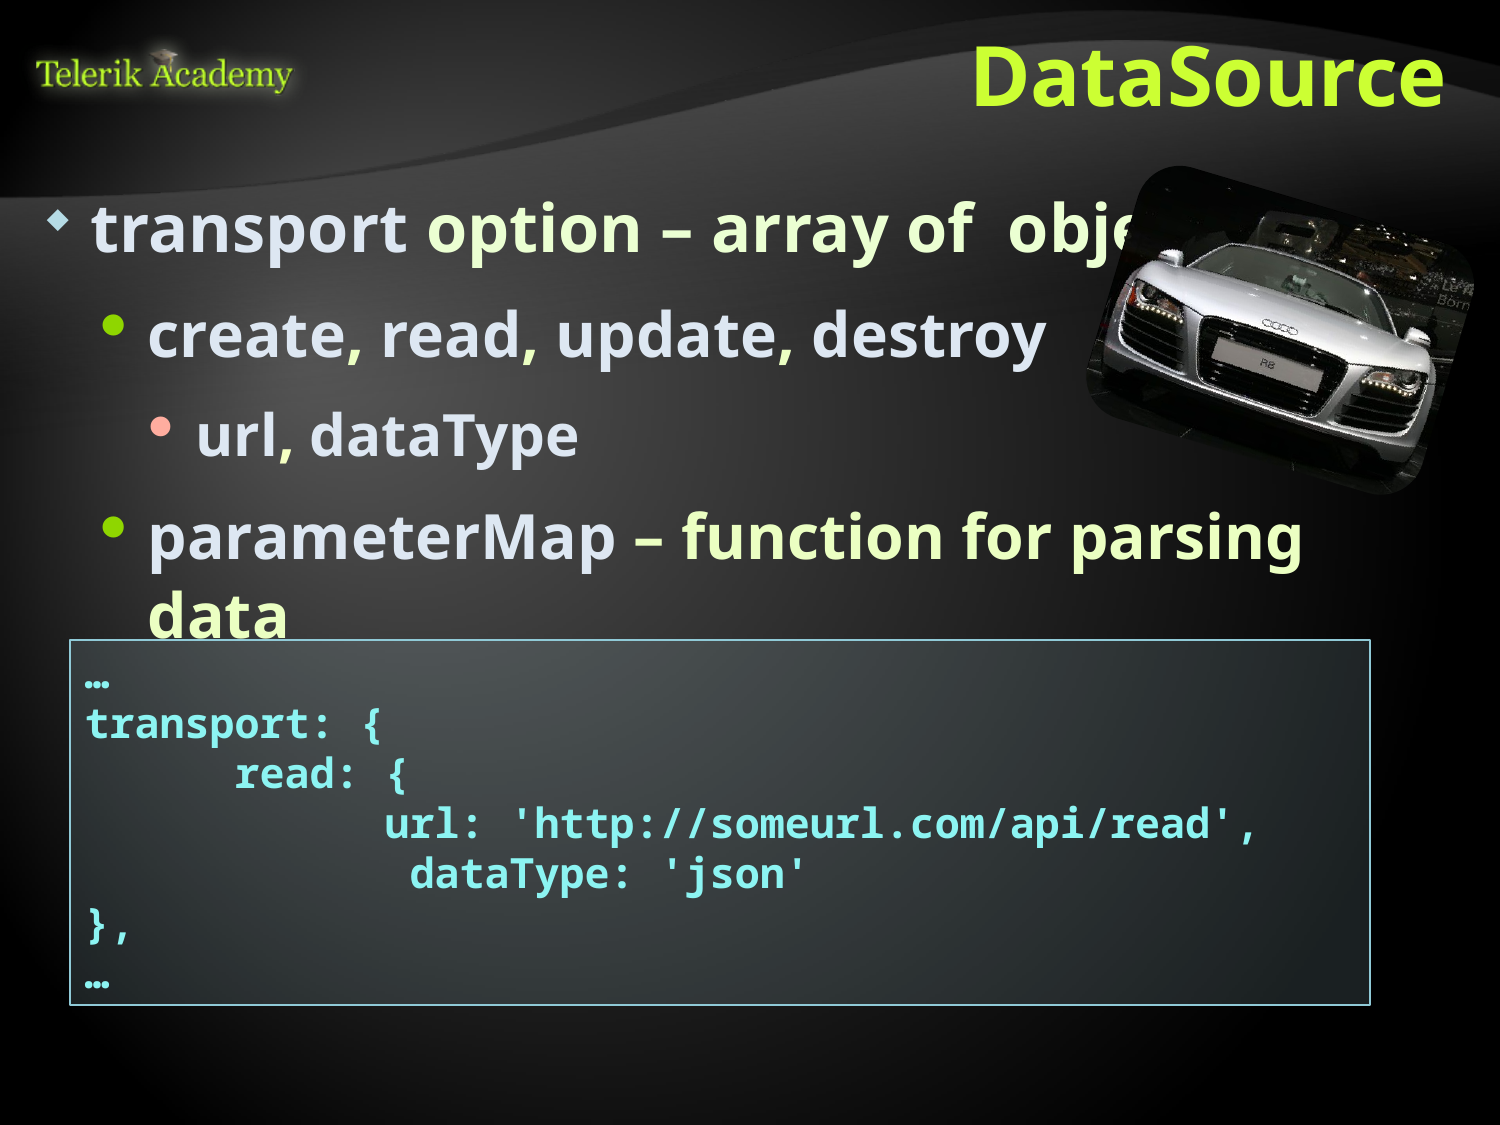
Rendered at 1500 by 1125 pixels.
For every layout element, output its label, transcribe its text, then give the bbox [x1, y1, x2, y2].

title DataSource [300, 12, 1463, 150]
list transport option – array of objects create, read, update, destroy url, dataType parameterMap – function for parsing data [29, 174, 1455, 1125]
text_box … transport: { read: { url: 'http://someurl.com/api/read', dataType: 'json' }, … [69, 639, 1370, 1005]
picture [0, 0, 1500, 1125]
